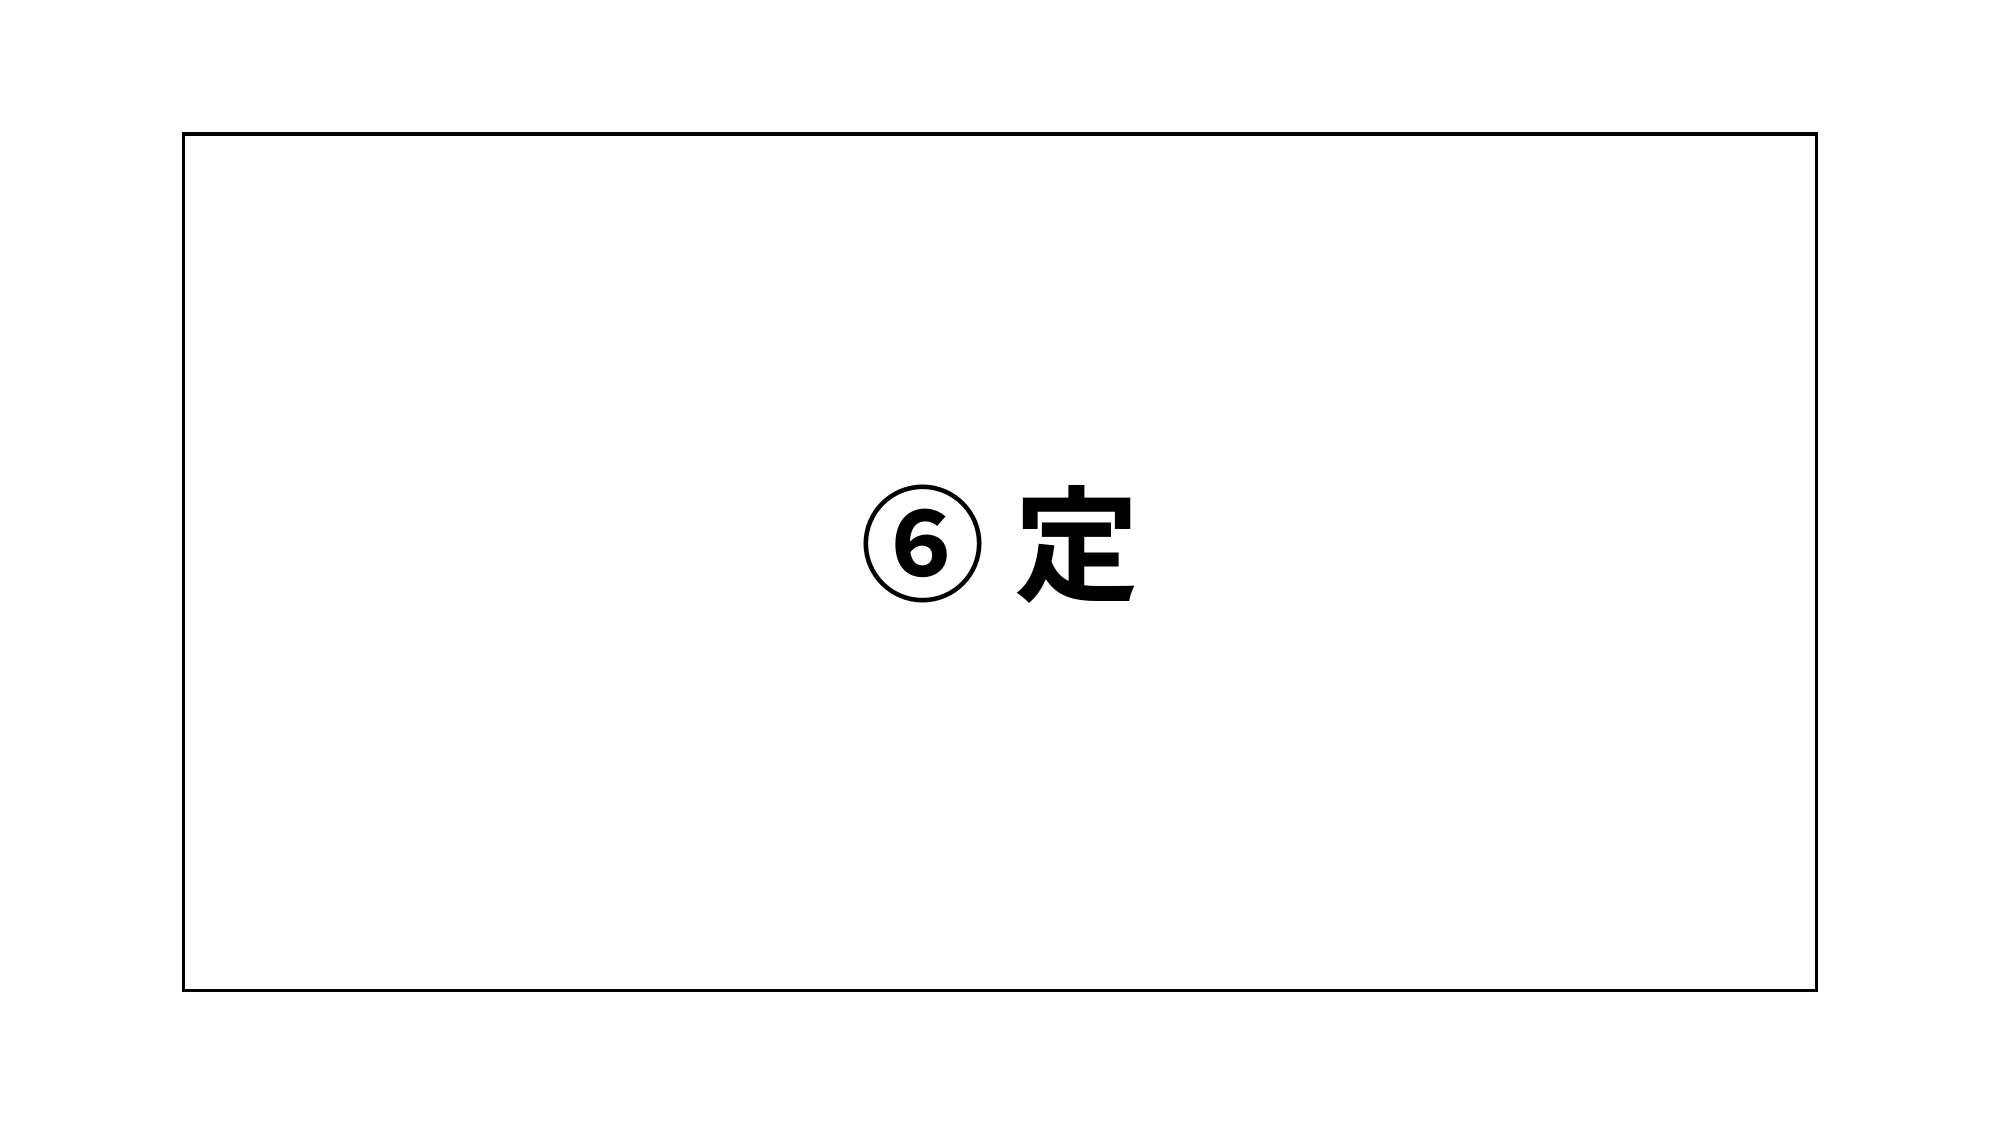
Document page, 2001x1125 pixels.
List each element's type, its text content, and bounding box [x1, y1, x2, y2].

text_box ⑥定 [452, 458, 1548, 624]
text_box [183, 133, 1817, 992]
